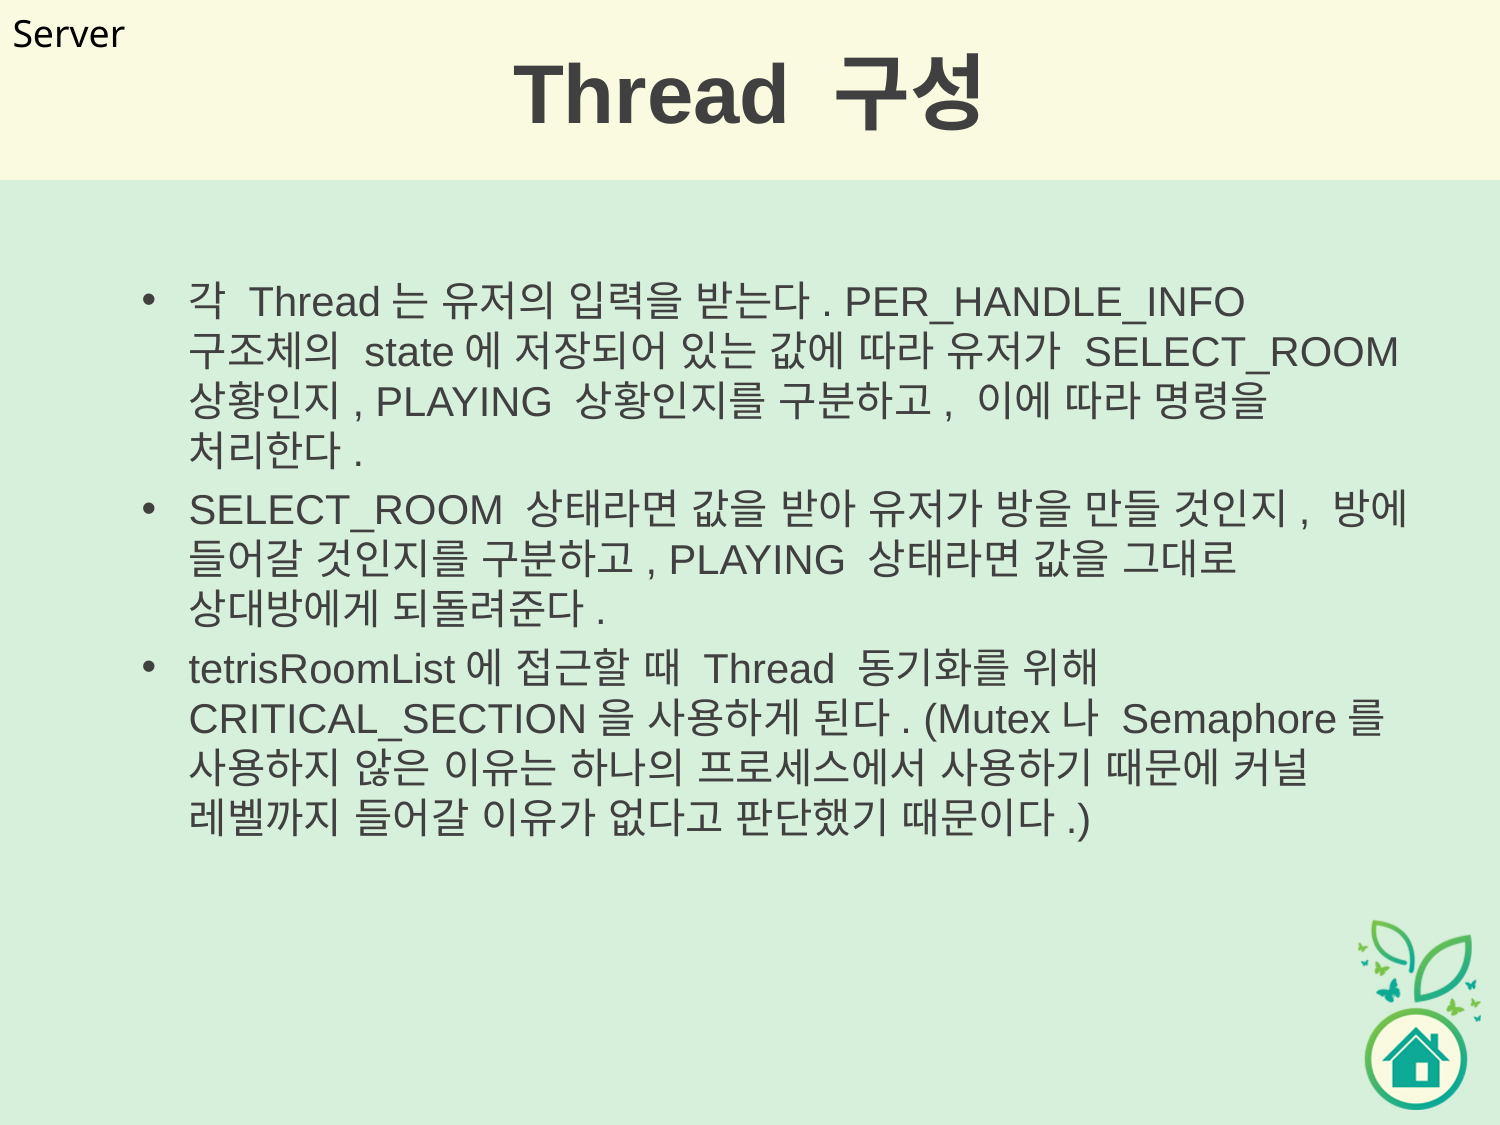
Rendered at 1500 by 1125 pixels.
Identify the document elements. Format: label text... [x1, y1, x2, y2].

picture [0, 179, 1500, 1125]
title Thread 구성 [0, 2, 1500, 179]
list 각 Thread는 유저의 입력을 받는다. PER_HANDLE_INFO 구조체의 state에 저장되어 있는 값에 따라 유저가 SELECT_ROOM 상황인지, PLAYING 상황인지를 구분하고, 이에 따라 명령을 처리한다. SELECT_ROOM 상태라면 값을 받아 유저가 방을 만들 것인지, 방에 들어갈 것인지를 구분하고, PLAYING 상태라면 값을 그대로 상대방에게 되돌려준다. tetrisRoomList에 접근할 때 Thread 동기화를 위해 CRITICAL_SECTION을 사용하게 된다. (Mutex나 Semaphore를 사용하지 않은 이유는 하나의 프로세스에서 사용하기 때문에 커널 레벨까지 들어갈 이유가 없다고 판단했기 때문이다.) [76, 267, 1427, 965]
text_box Server [0, 2, 141, 63]
